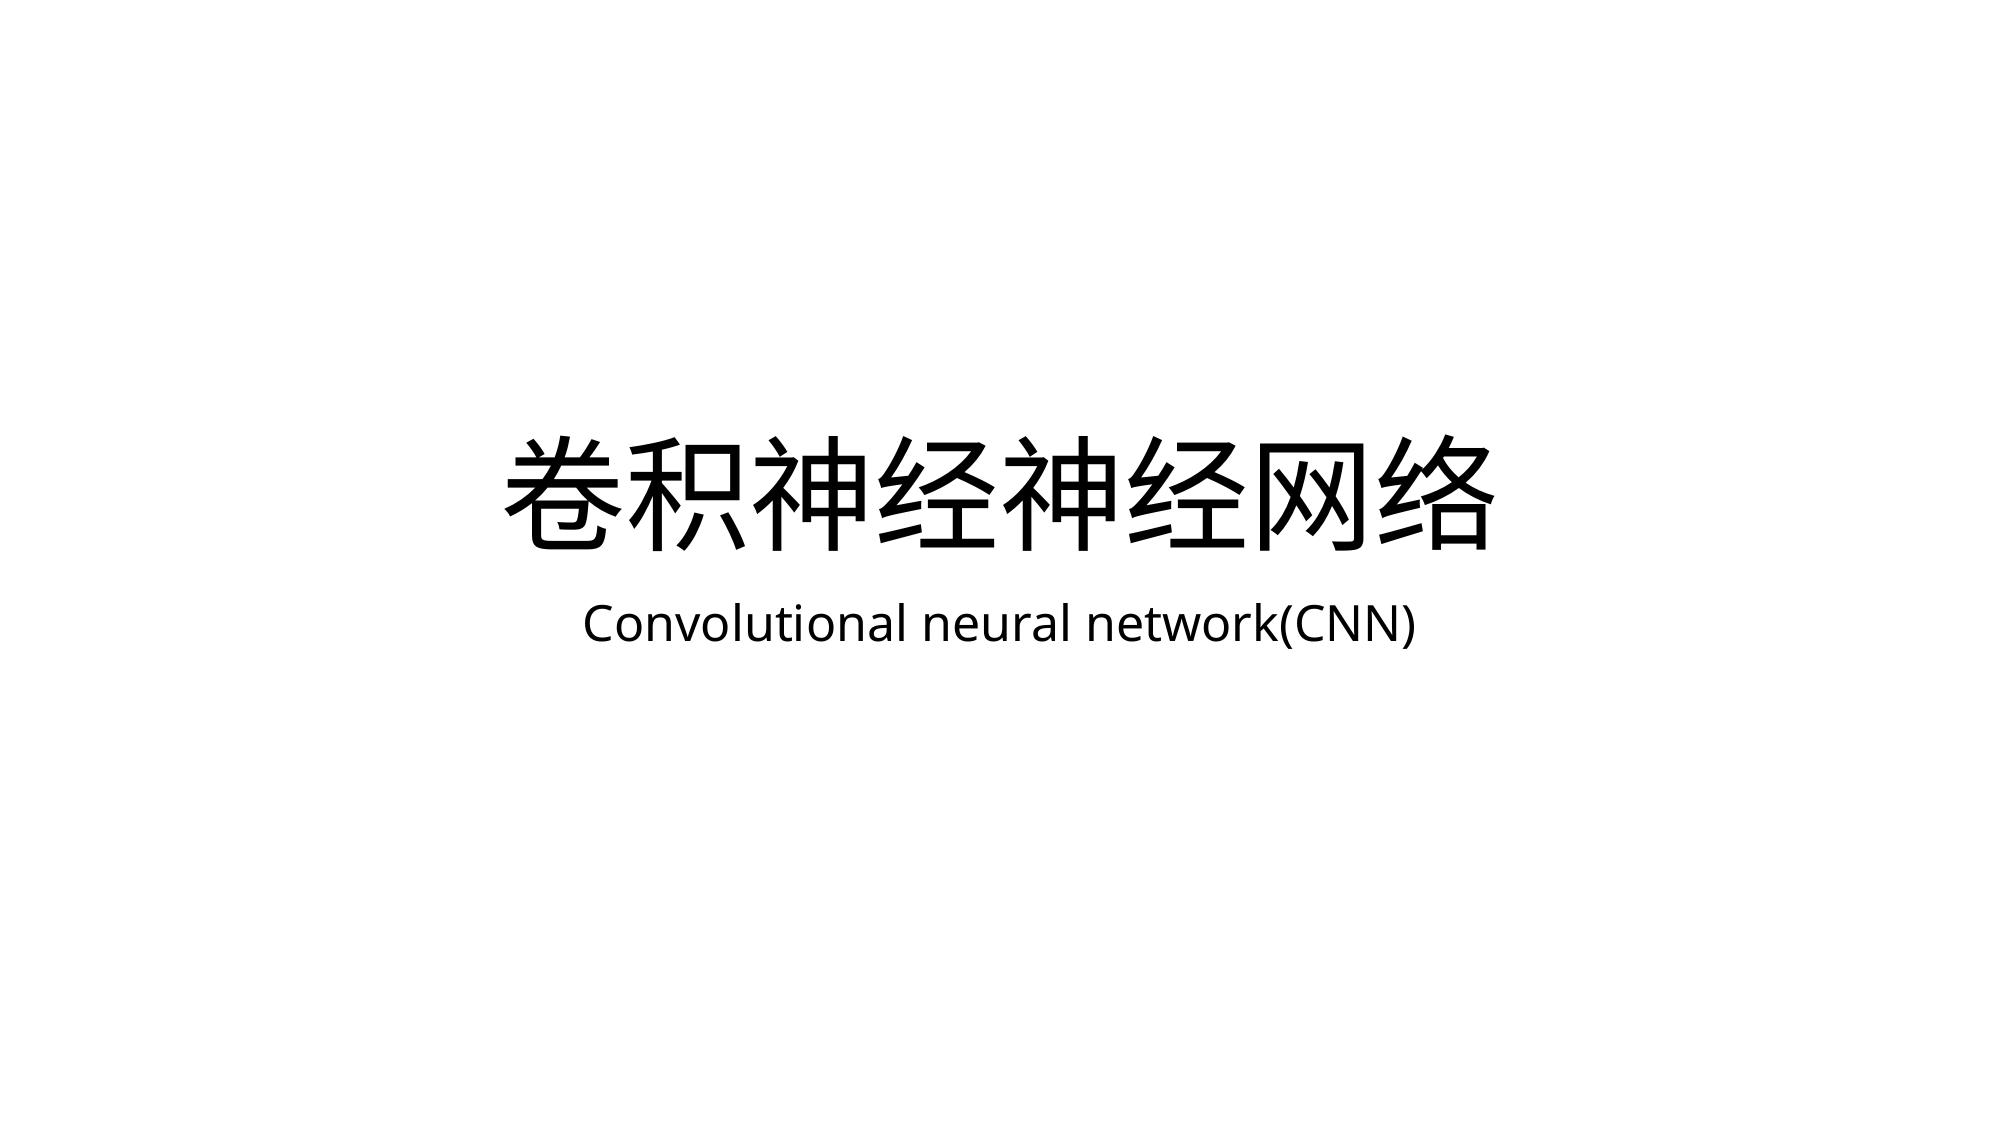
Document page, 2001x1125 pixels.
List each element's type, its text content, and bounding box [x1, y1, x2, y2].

subtitle Convolutional neural network(CNN) [249, 590, 1750, 863]
title 卷积神经神经网络 [249, 184, 1750, 576]
